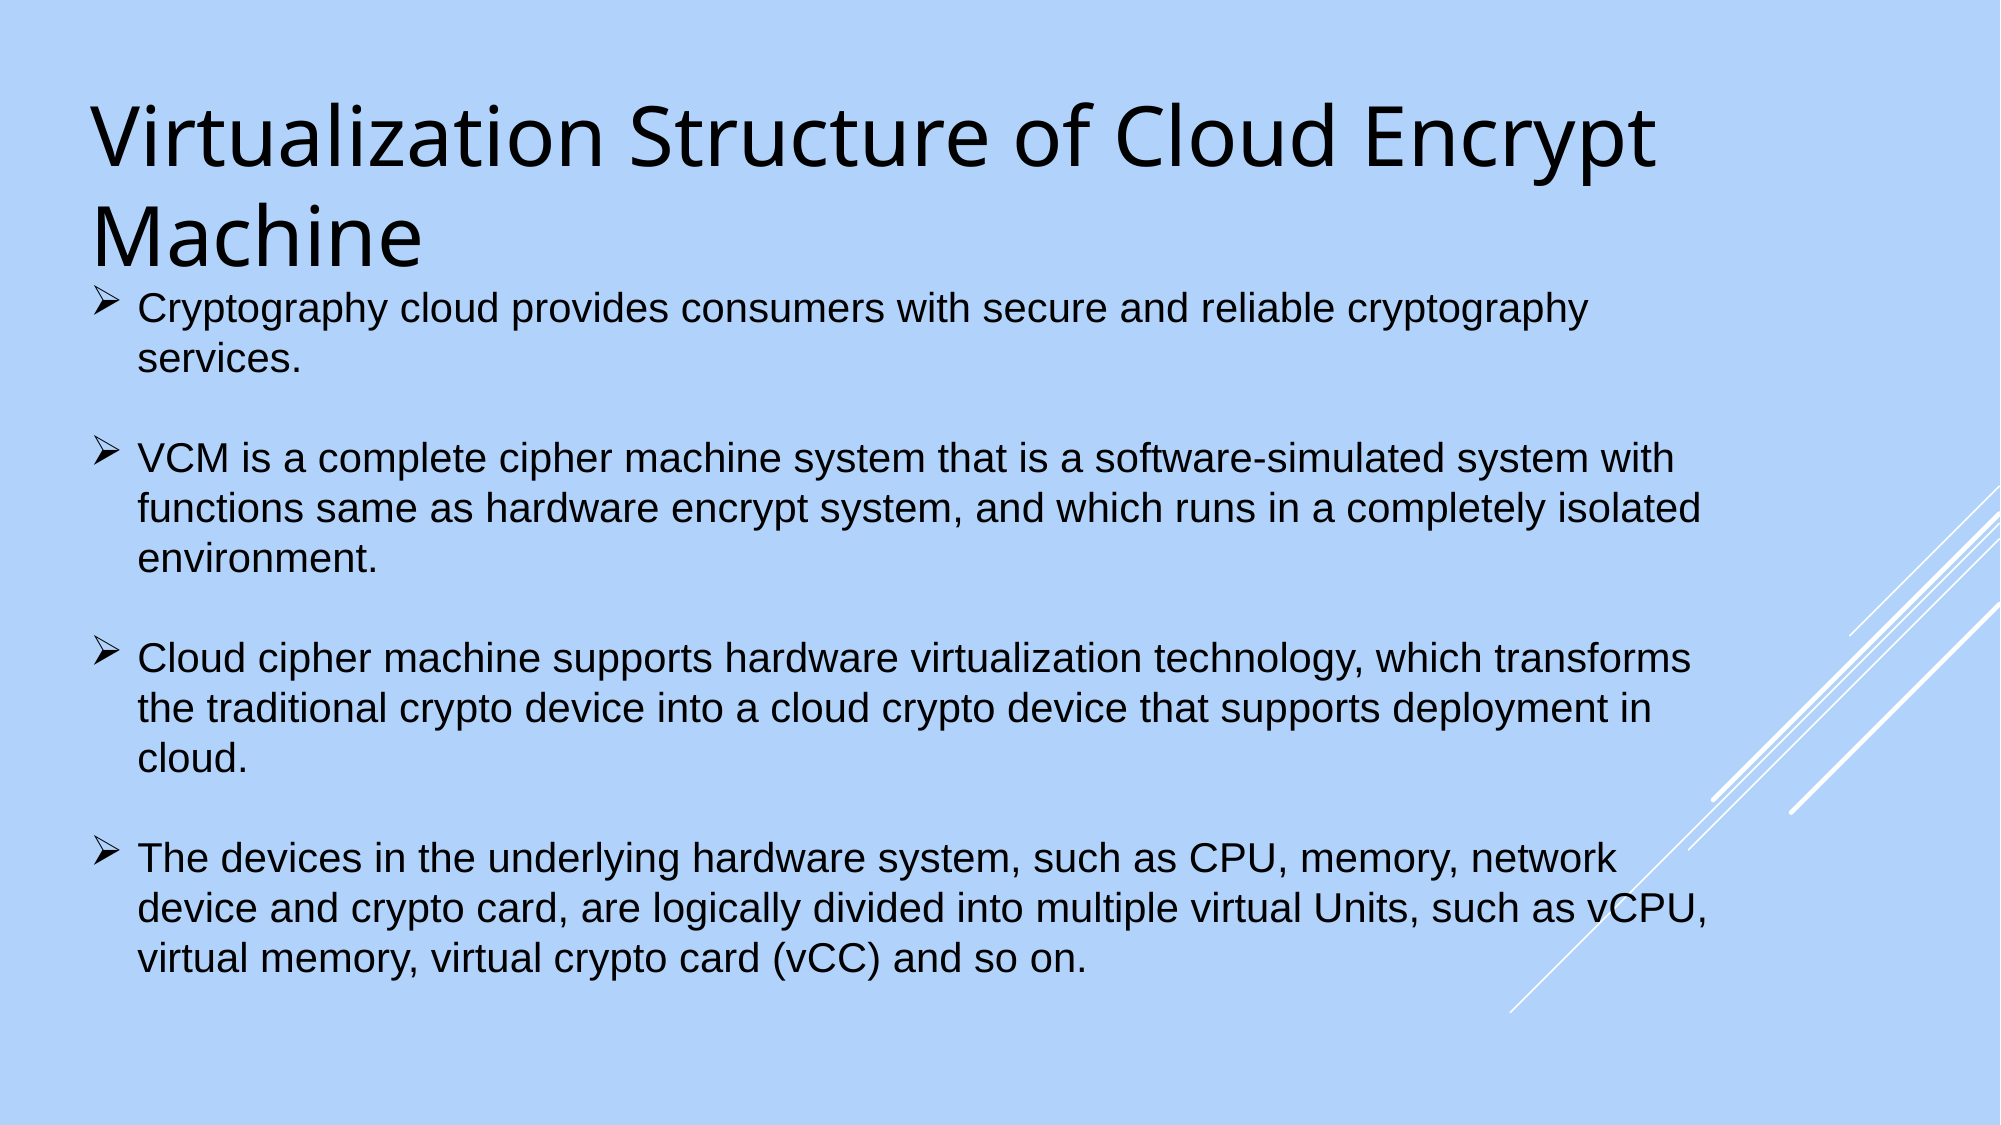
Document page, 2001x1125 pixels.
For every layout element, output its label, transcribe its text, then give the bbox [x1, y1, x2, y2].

text_box Cryptography cloud provides consumers with secure and reliable cryptography services. VCM is a complete cipher machine system that is a software-simulated system with functions same as hardware encrypt system, and which runs in a completely isolated environment. Cloud cipher machine supports hardware virtualization technology, which transforms the traditional crypto device into a cloud crypto device that supports deployment in cloud. The devices in the underlying hardware system, such as CPU, memory, network device and crypto card, are logically divided into multiple virtual Units, such as vCPU, virtual memory, virtual crypto card (vCC) and so on. [75, 273, 1753, 989]
text_box Virtualization Structure of Cloud Encrypt Machine [75, 75, 1903, 291]
